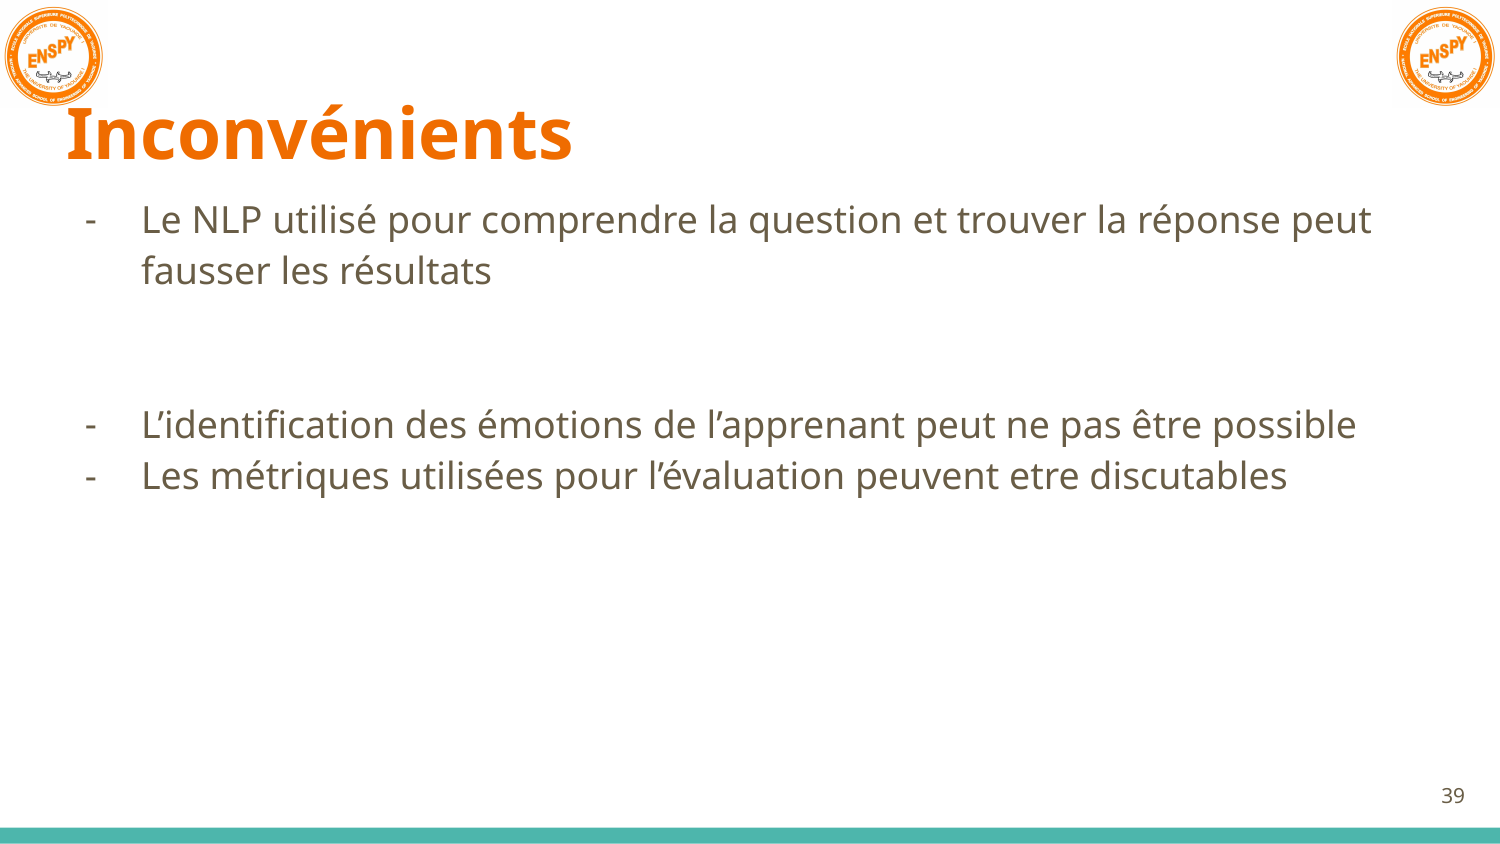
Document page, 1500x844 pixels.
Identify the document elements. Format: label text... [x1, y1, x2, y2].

slide_number ‹#› [1389, 764, 1480, 830]
title Inconvénients [51, 72, 1449, 173]
picture [0, 0, 108, 108]
list Le NLP utilisé pour comprendre la question et trouver la réponse peut fausser les résultats L’identification des émotions de l’apprenant peut ne pas être possible Les métriques utilisées pour l’évaluation peuvent etre discutables [51, 173, 1449, 800]
picture [1392, 0, 1500, 108]
